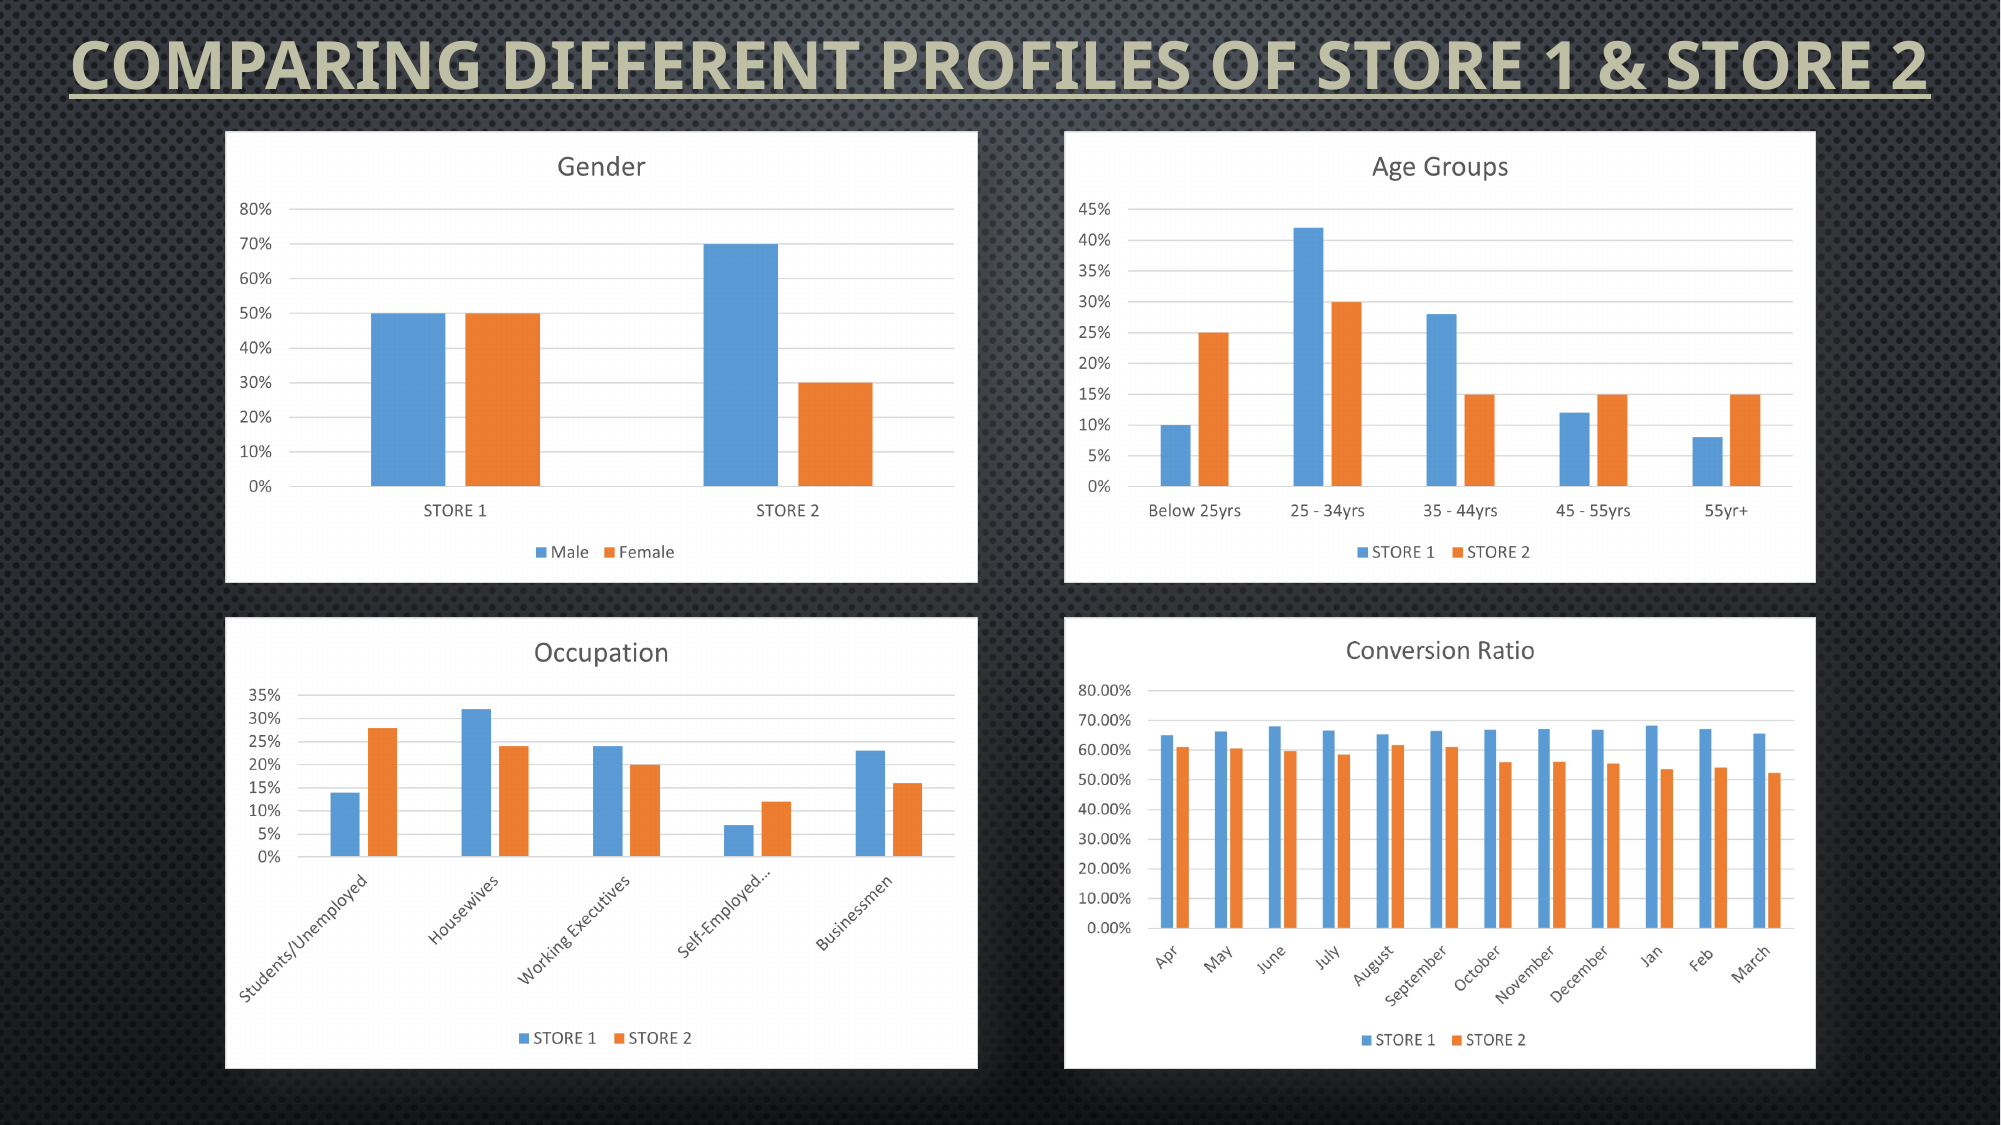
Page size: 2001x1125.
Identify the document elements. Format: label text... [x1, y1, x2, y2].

picture [1064, 616, 1816, 1069]
text_box COMPARING DIFFERENT PROFILES OF STORE 1 & STORE 2 [0, 15, 2000, 110]
picture [225, 131, 978, 583]
picture [1064, 131, 1816, 583]
picture [225, 616, 978, 1069]
